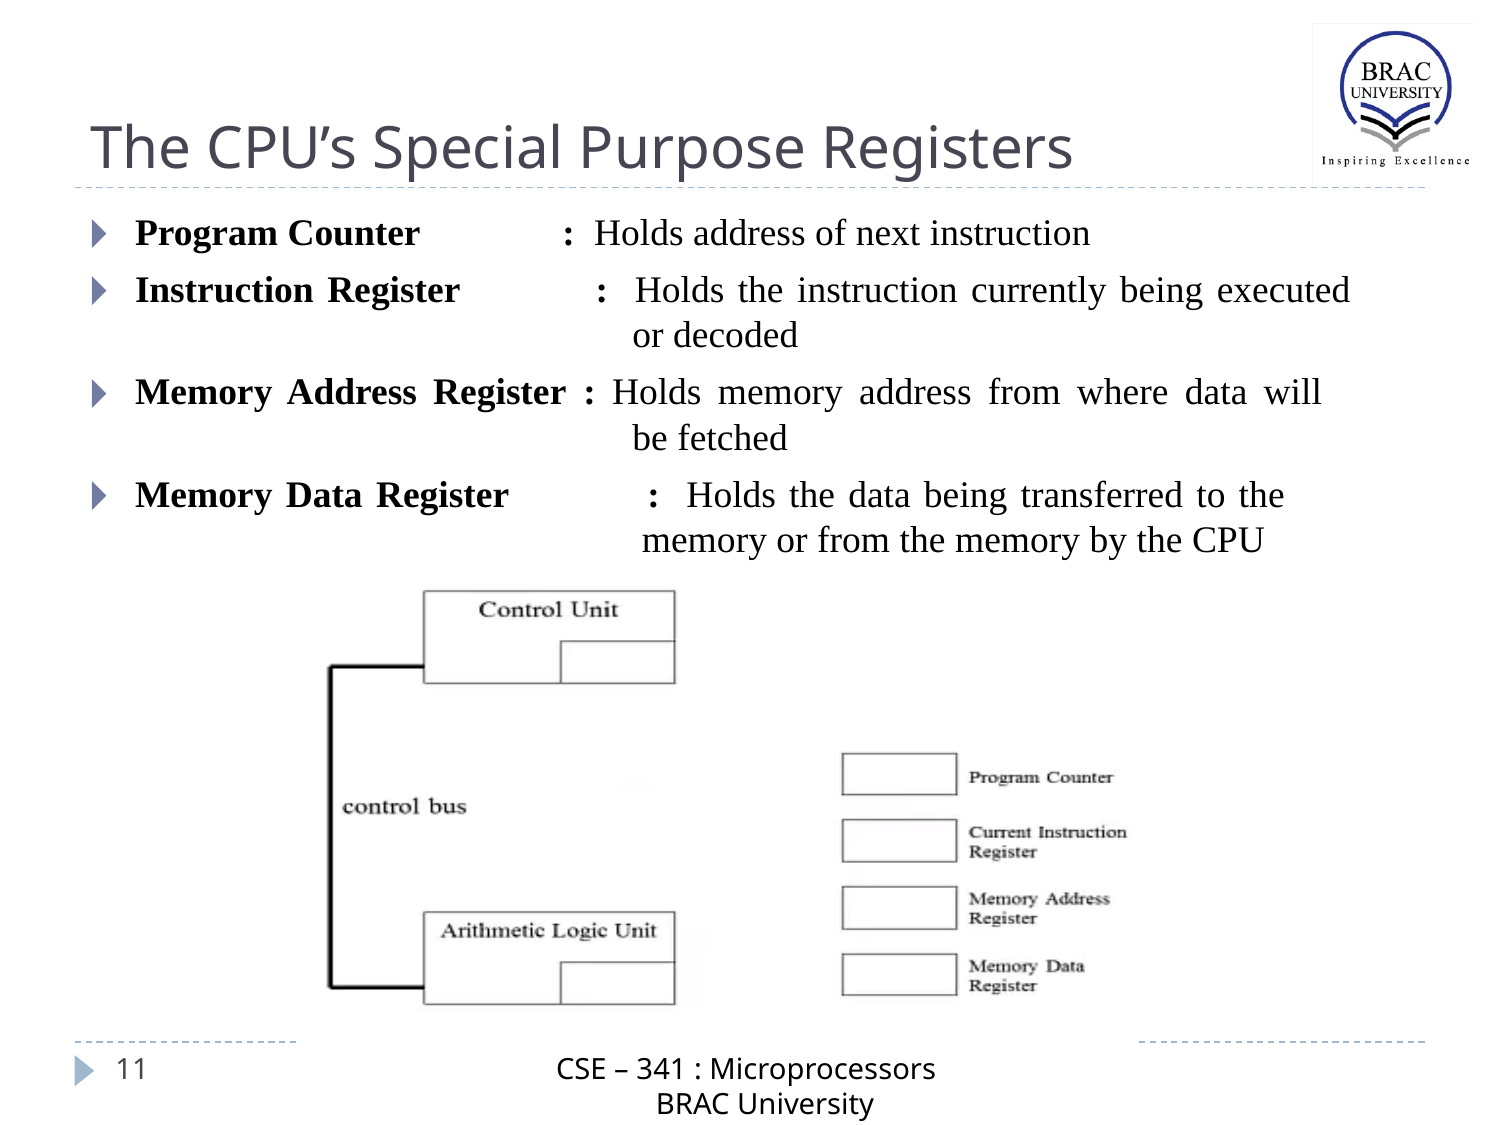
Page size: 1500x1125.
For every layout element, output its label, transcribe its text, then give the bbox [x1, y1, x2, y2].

footer CSE – 341 : Microprocessors BRAC University [375, 1051, 1125, 1103]
picture [299, 567, 1138, 1043]
list Program Counter : Holds address of next instruction Instruction Register : Holds the instruction currently being executed or decoded Memory Address Register : Holds memory address from where data will be fetched Memory Data Register : Holds the data being transferred to the memory or from the memory by the CPU [75, 200, 1425, 1010]
slide_number ‹#› [100, 1042, 375, 1103]
picture [1312, 23, 1476, 187]
title The CPU’s Special Purpose Registers [75, 24, 1310, 188]
